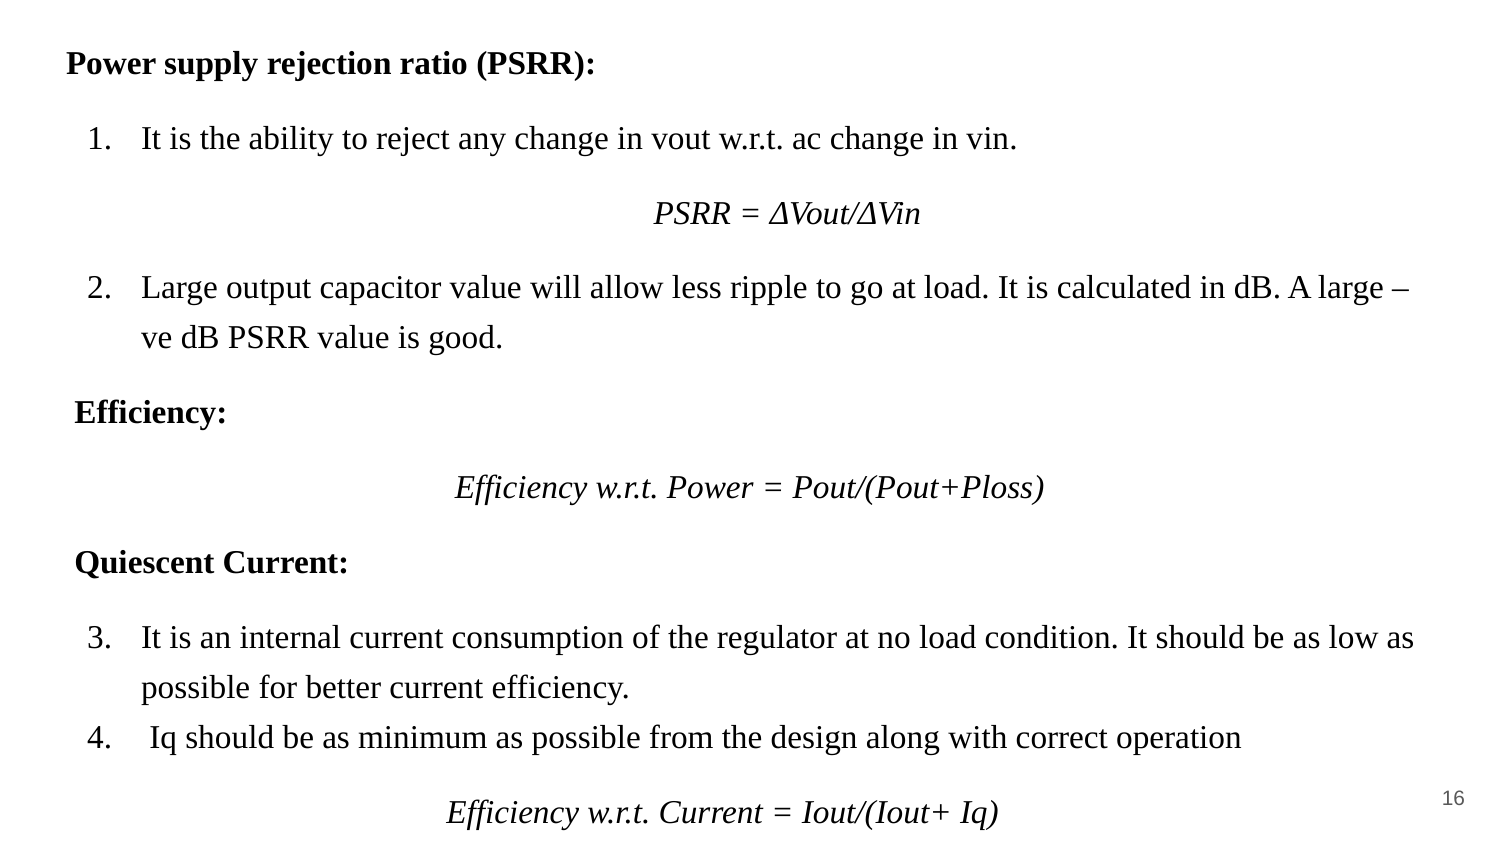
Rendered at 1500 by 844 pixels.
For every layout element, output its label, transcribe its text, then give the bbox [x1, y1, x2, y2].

slide_number ‹#› [1389, 764, 1480, 830]
list Power supply rejection ratio (PSRR): It is the ability to reject any change in vout w.r.t. ac change in vin. PSRR = ΔVout/ΔVin Large output capacitor value will allow less ripple to go at load. It is calculated in dB. A large –ve dB PSRR value is good. Efficiency: Efficiency w.r.t. Power = Pout/(Pout+Ploss) Quiescent Current: It is an internal current consumption of the regulator at no load condition. It should be as low as possible for better current efficiency. Iq should be as minimum as possible from the design along with correct operation Efficiency w.r.t. Current = Iout/(Iout+ Iq) [51, 16, 1449, 812]
